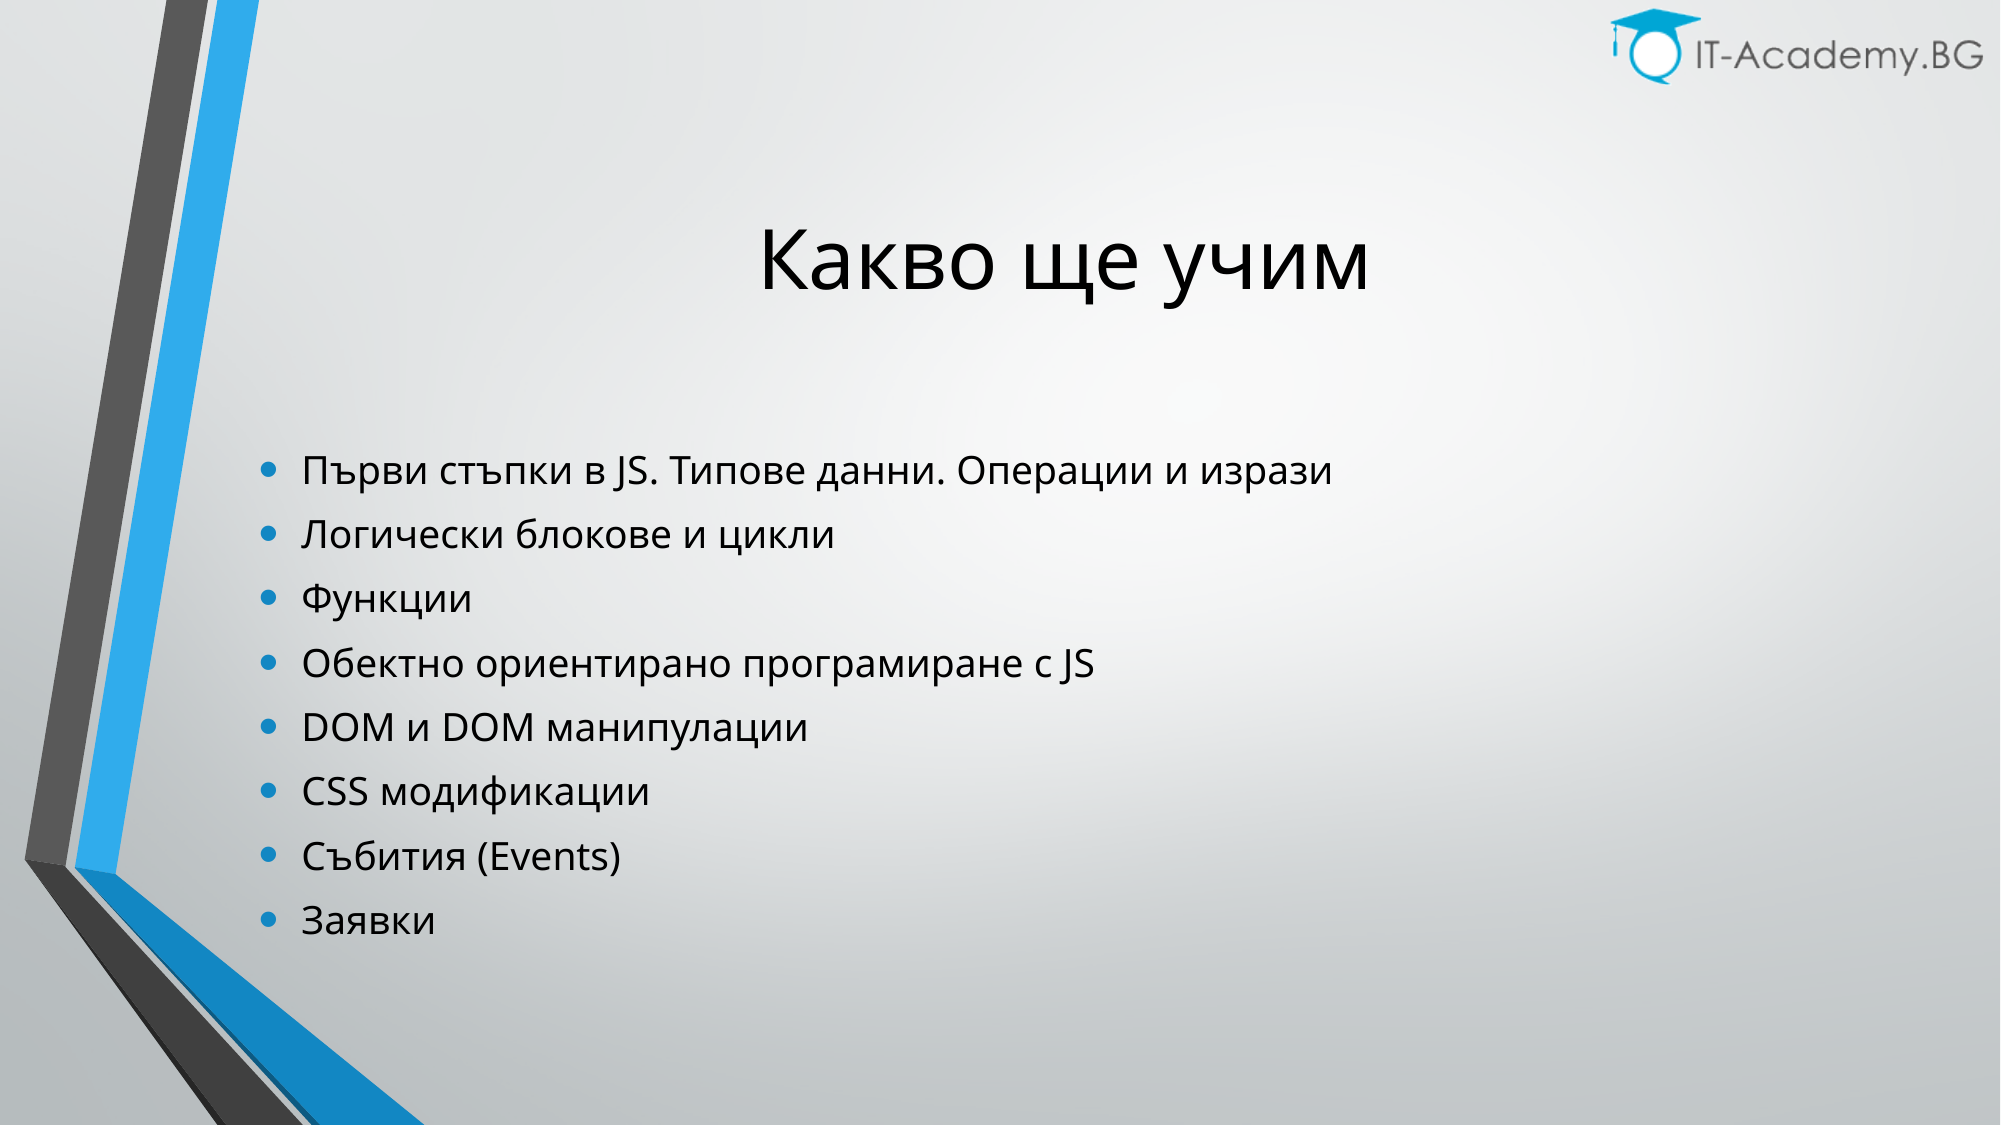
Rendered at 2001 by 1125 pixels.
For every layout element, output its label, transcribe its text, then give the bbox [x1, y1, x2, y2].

list Първи стъпки в JS. Типове данни. Операции и изрази Логически блокове и цикли Функции Обектно ориентирано програмиране с JS DOM и DOM манипулации CSS модификации Събития (Events) Заявки [243, 437, 1887, 950]
title Какво ще учим [243, 112, 1887, 400]
picture [1609, 7, 1985, 94]
